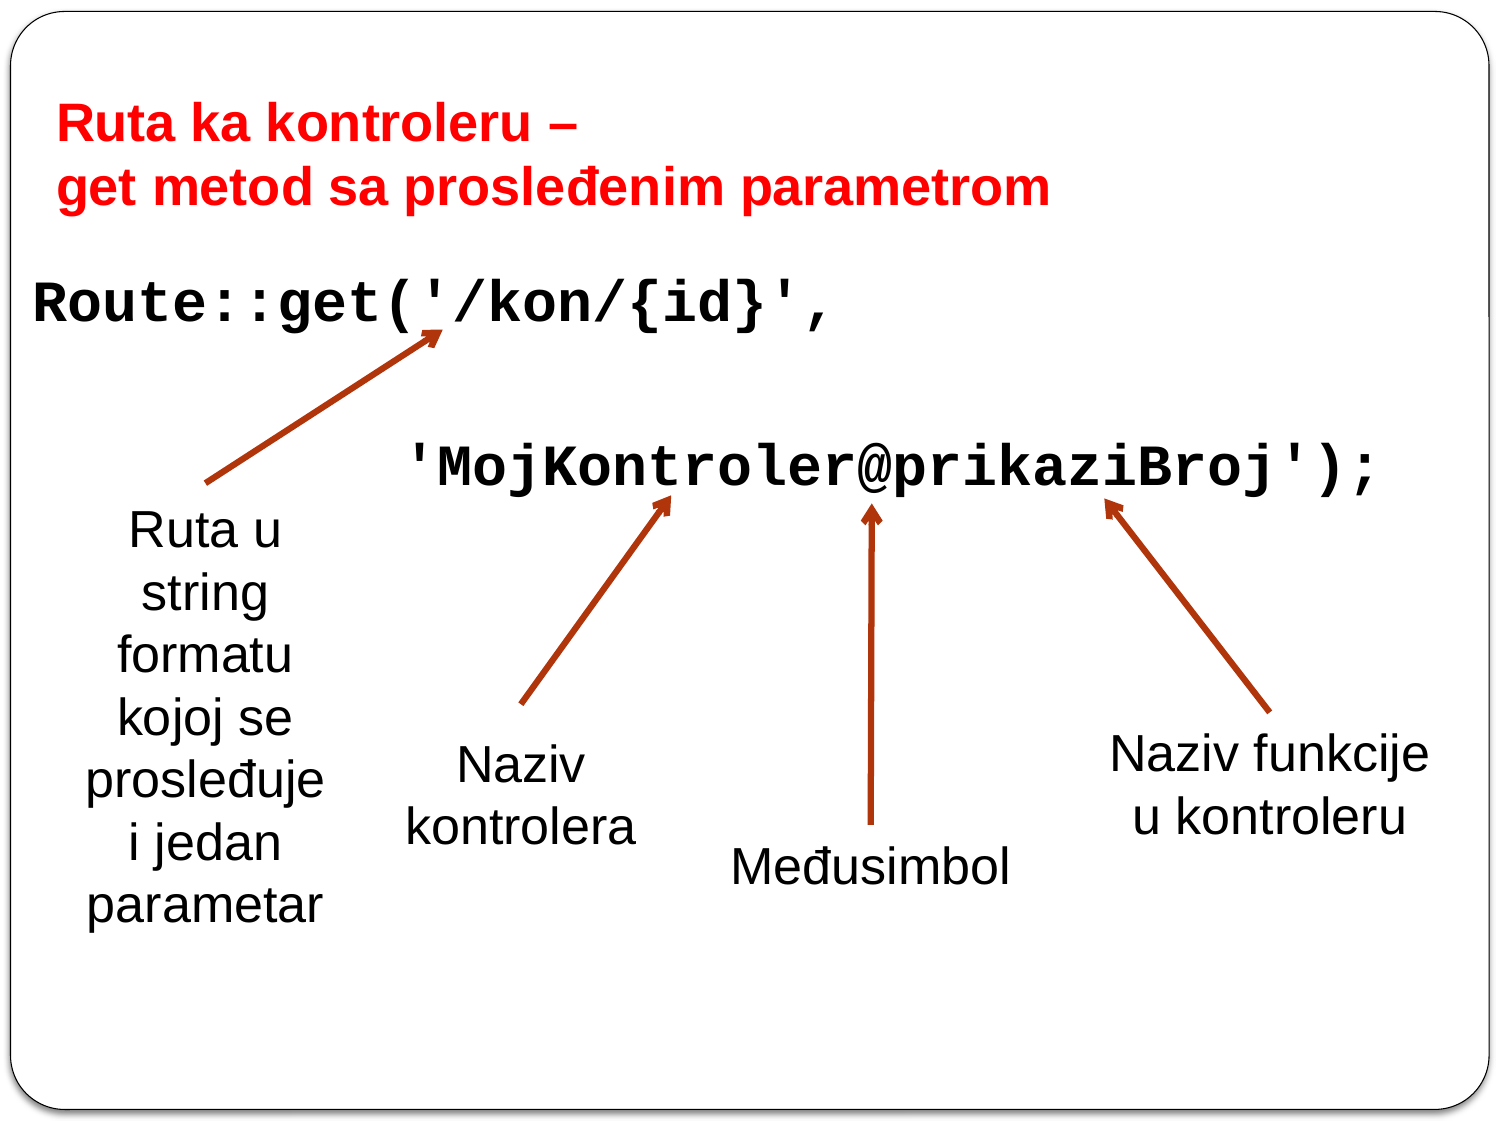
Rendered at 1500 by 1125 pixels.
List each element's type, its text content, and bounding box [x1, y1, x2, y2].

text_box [205, 329, 443, 484]
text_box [1104, 498, 1270, 713]
text_box Naziv kontrolera [373, 722, 669, 863]
list Route::get('/kon/{id}', 'MojKontroler@prikaziBroj'); [17, 255, 1471, 1106]
text_box Međusimbol [707, 824, 1034, 903]
text_box Ruta u string formatu kojoj se prosleđuje i jedan parametar [57, 488, 354, 941]
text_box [520, 495, 672, 705]
title Ruta ka kontroleru – get metod sa prosleđenim parametrom [41, 78, 1471, 232]
text_box Naziv funkcije u kontroleru [1074, 712, 1465, 852]
